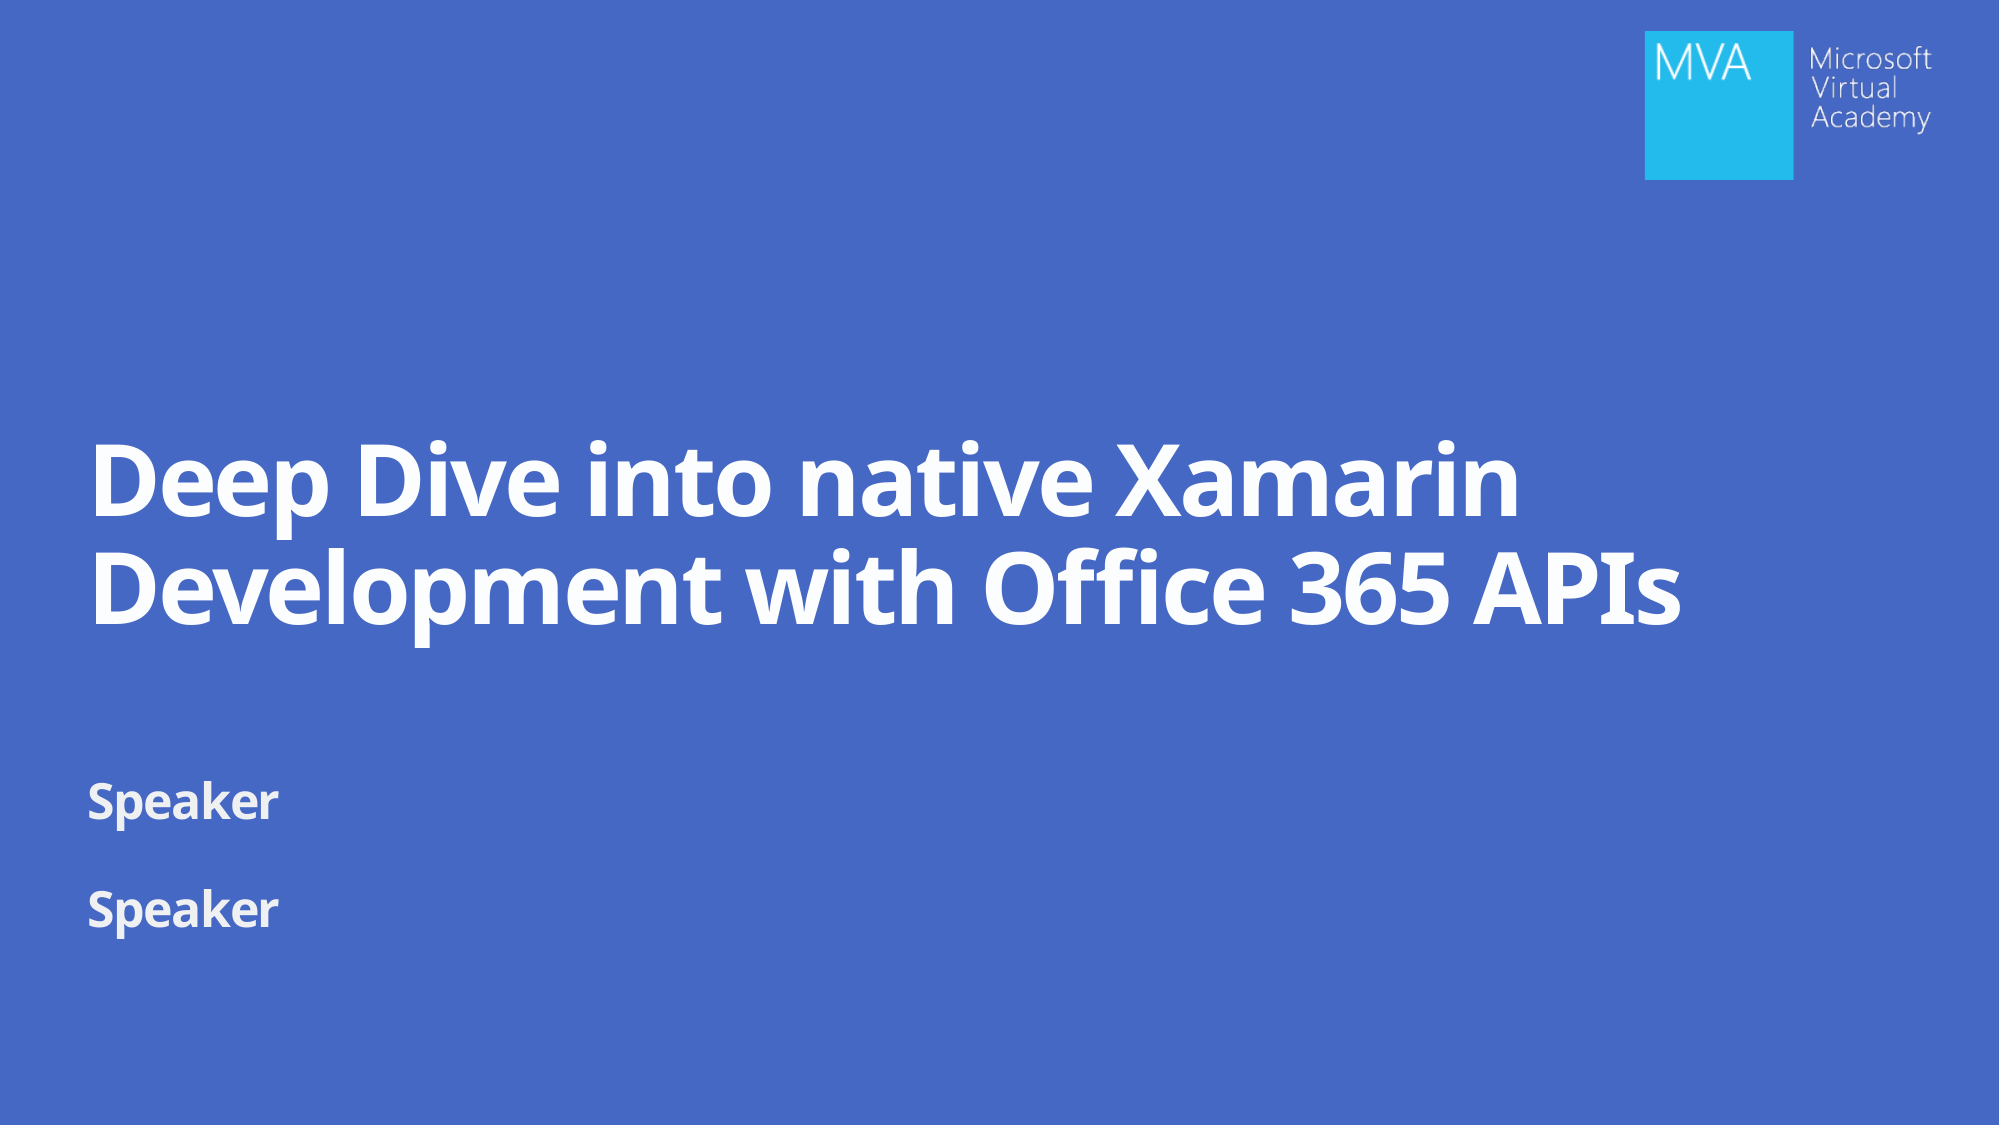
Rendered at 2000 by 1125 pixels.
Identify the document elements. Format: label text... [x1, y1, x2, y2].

subtitle Speaker Speaker [87, 776, 1341, 1085]
title Deep Dive into native Xamarin Development with Office 365 APIs [87, 379, 1912, 697]
picture [1644, 31, 1978, 180]
